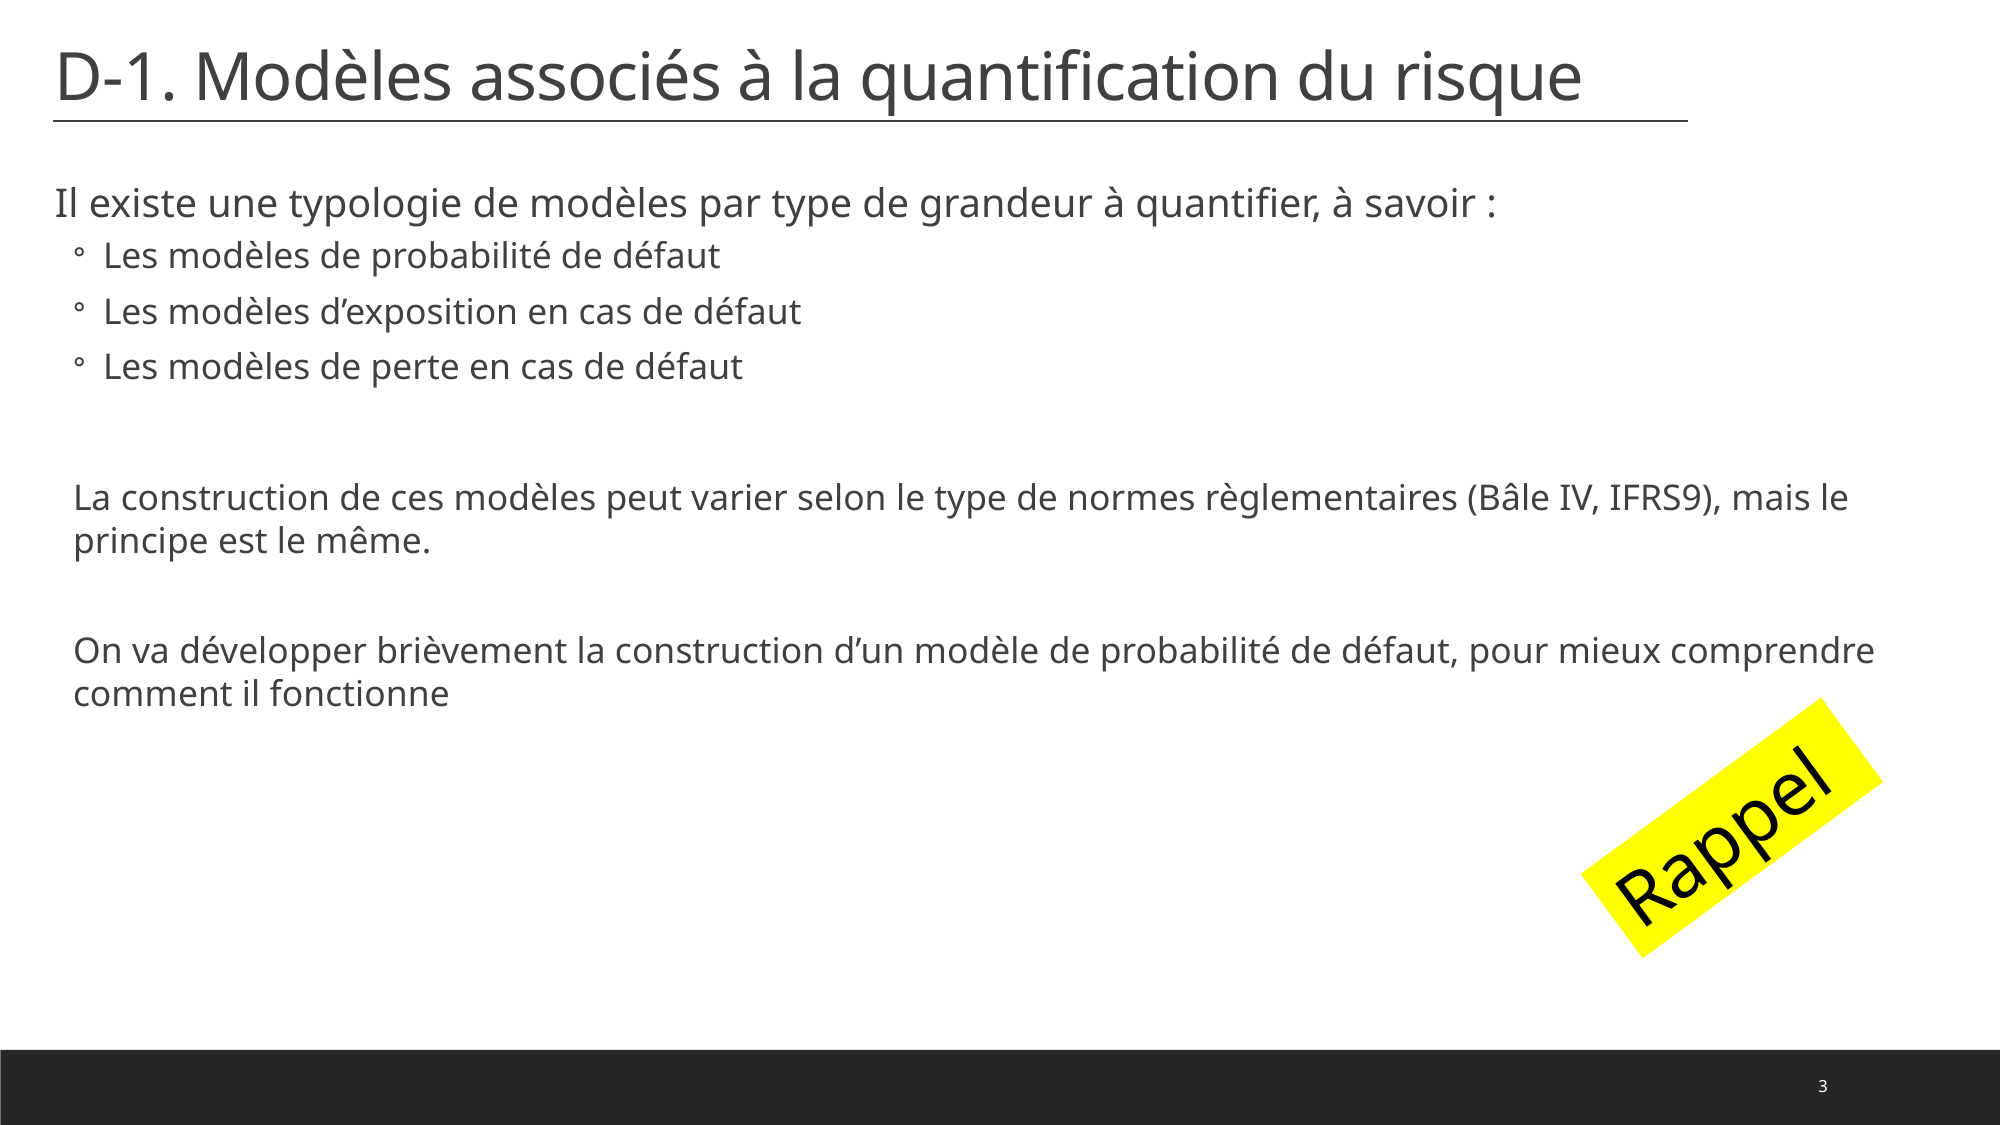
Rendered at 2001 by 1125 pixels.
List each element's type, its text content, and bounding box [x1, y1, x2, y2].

text_box Rappel [1580, 697, 1884, 959]
slide_number 3 [1803, 1057, 1932, 1118]
title D-1. Modèles associés à la quantification du risque [40, 7, 1858, 123]
list Il existe une typologie de modèles par type de grandeur à quantifier, à savoir : Les modèles de probabilité de défaut Les modèles d’exposition en cas de défaut Les modèles de perte en cas de défaut La construction de ces modèles peut varier selon le type de normes règlementaires (Bâle IV, IFRS9), mais le principe est le même. On va développer brièvement la construction d’un modèle de probabilité de défaut, pour mieux comprendre comment il fonctionne [40, 165, 1932, 1001]
